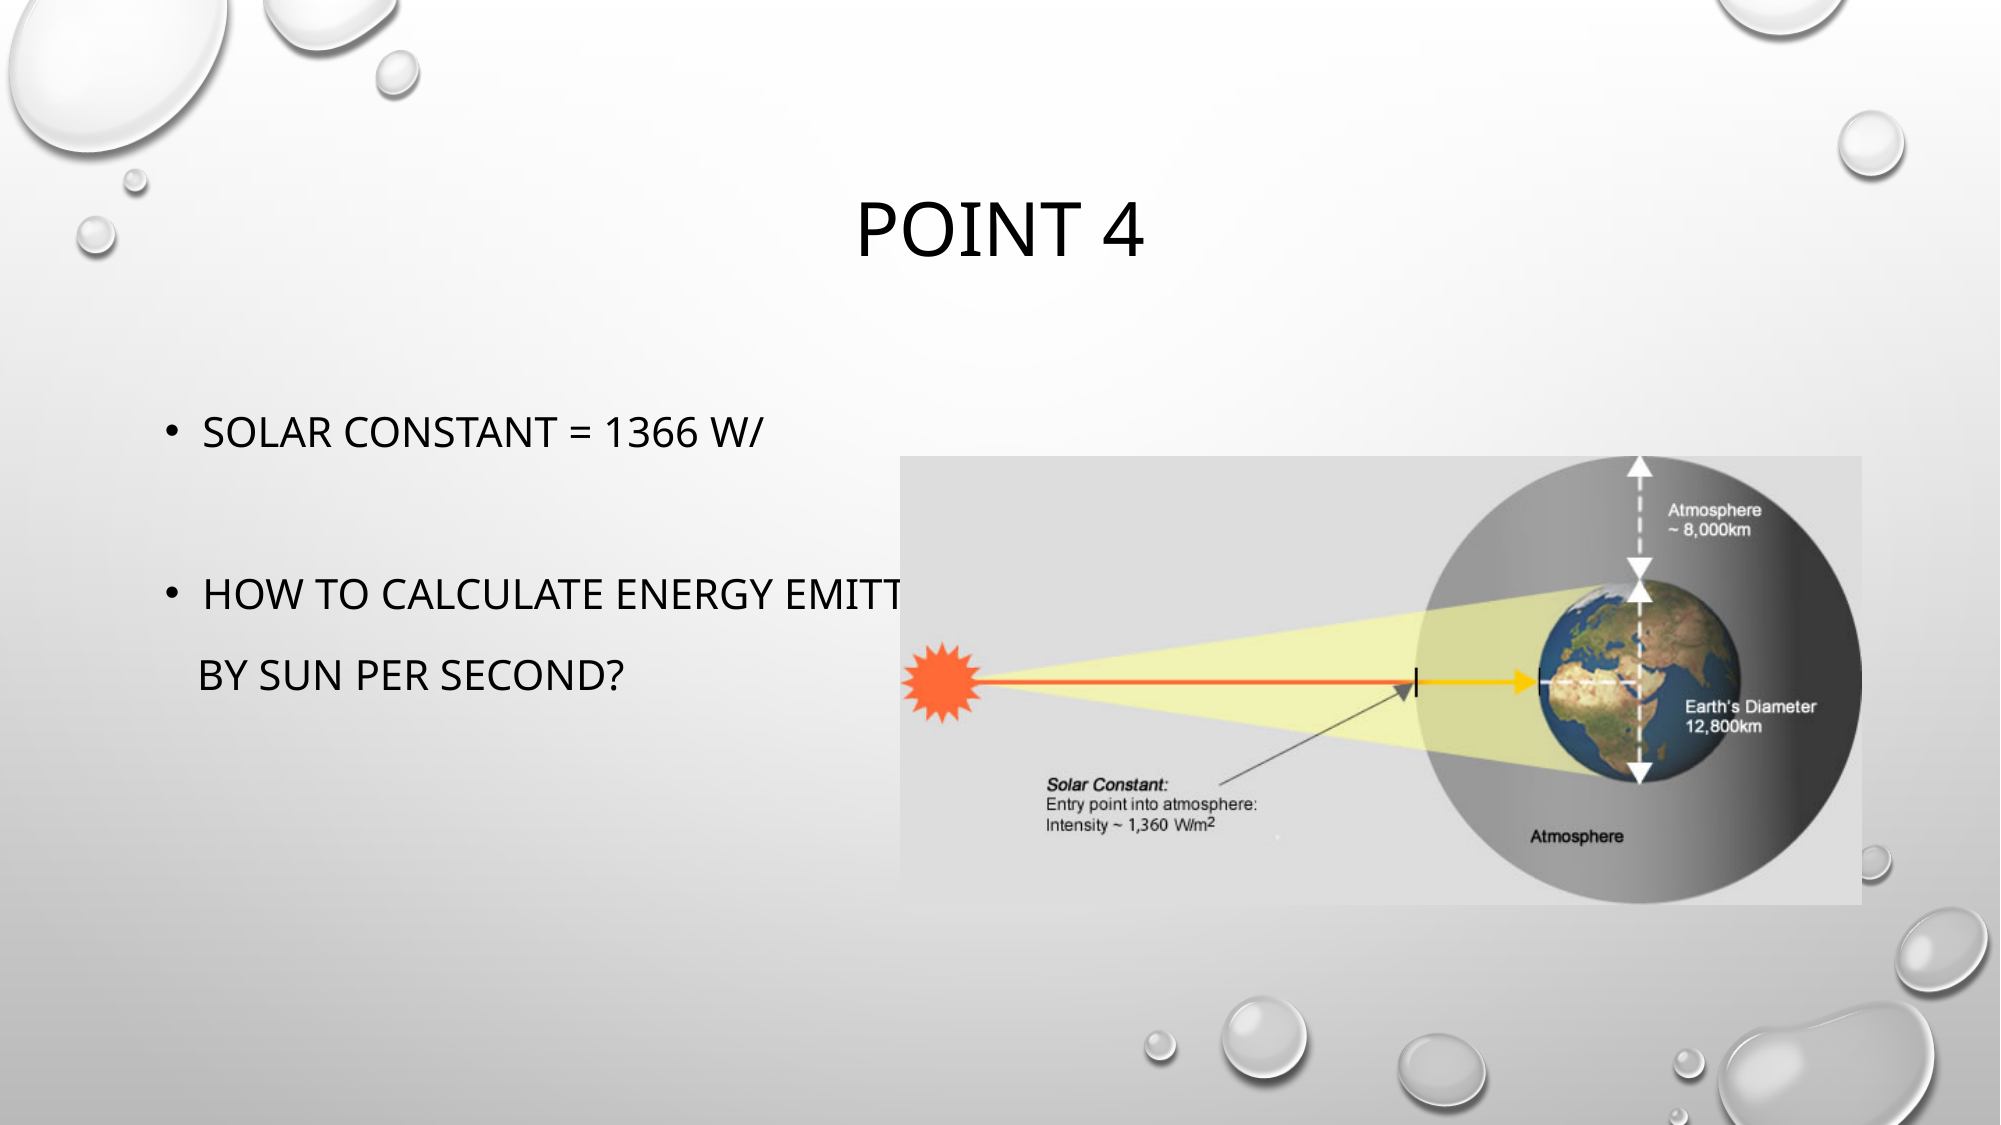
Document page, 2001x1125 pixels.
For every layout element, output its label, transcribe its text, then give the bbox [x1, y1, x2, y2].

picture [0, 0, 2000, 1125]
title Point 4 [149, 101, 1851, 364]
